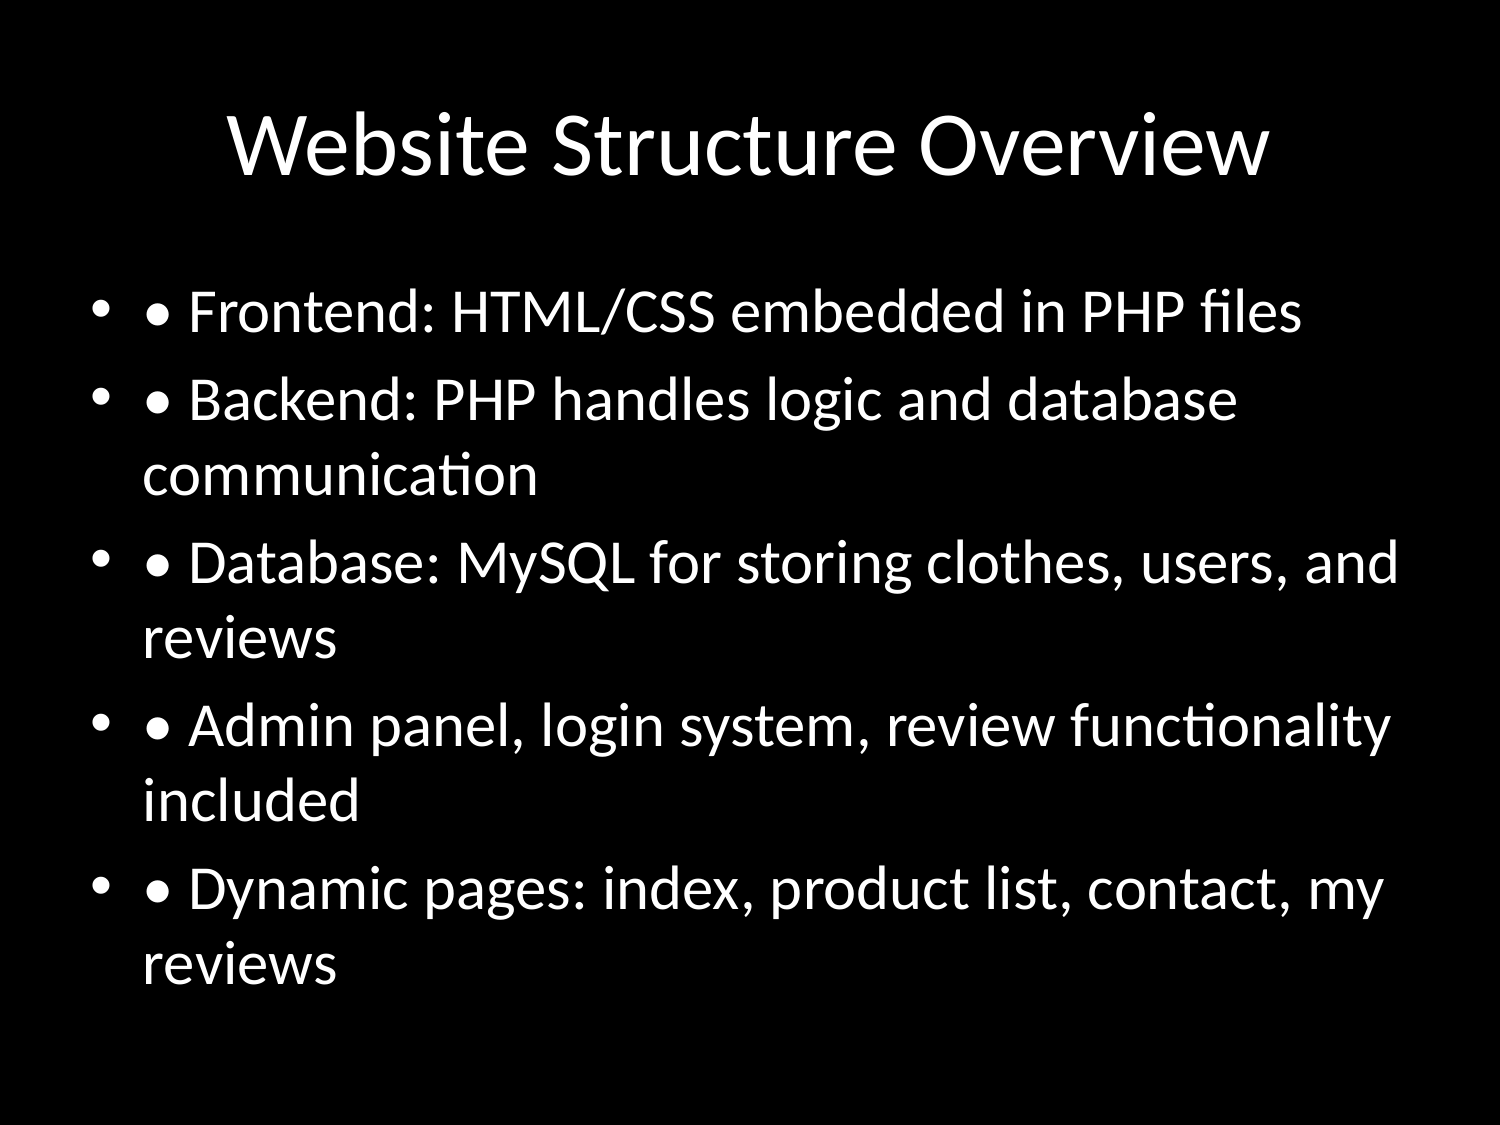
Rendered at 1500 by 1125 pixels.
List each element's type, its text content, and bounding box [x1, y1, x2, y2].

title Website Structure Overview [75, 45, 1425, 233]
list • Frontend: HTML/CSS embedded in PHP files • Backend: PHP handles logic and database communication • Database: MySQL for storing clothes, users, and reviews • Admin panel, login system, review functionality included • Dynamic pages: index, product list, contact, my reviews [75, 262, 1425, 1005]
